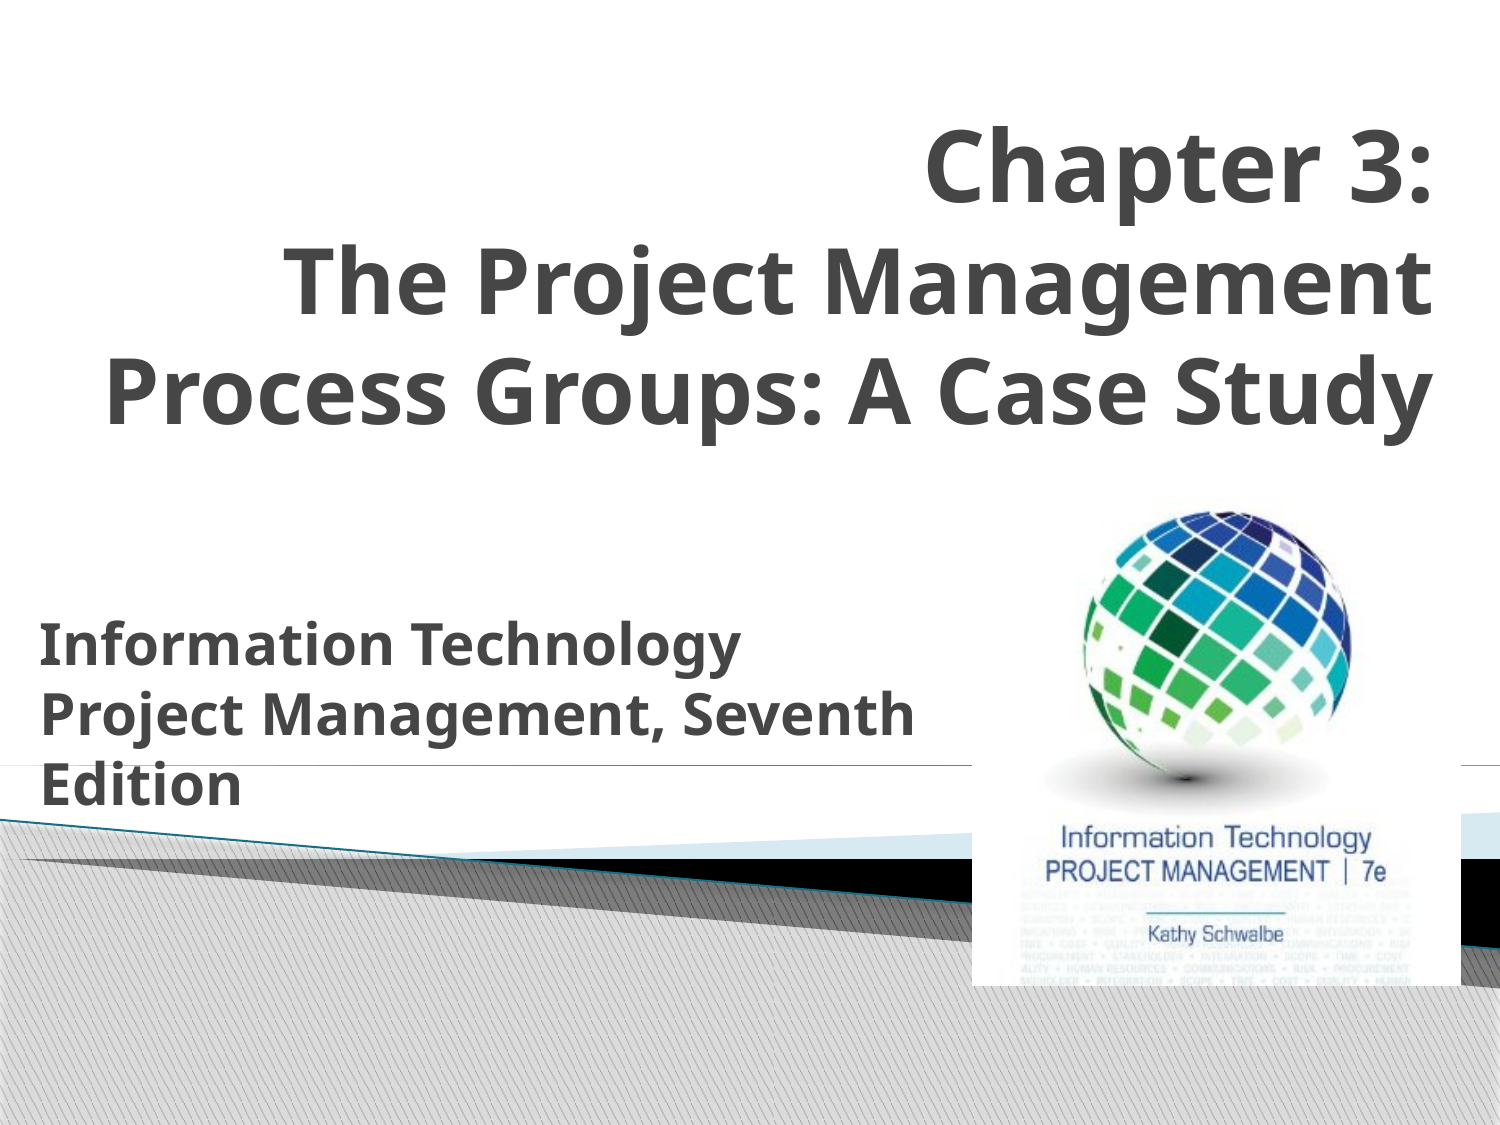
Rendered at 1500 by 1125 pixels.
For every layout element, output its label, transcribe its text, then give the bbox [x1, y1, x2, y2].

title Chapter 3: The Project Management Process Groups: A Case Study [0, 149, 1450, 451]
text_box Information Technology Project Management, Seventh Edition [24, 599, 966, 822]
picture [5, 497, 1500, 989]
